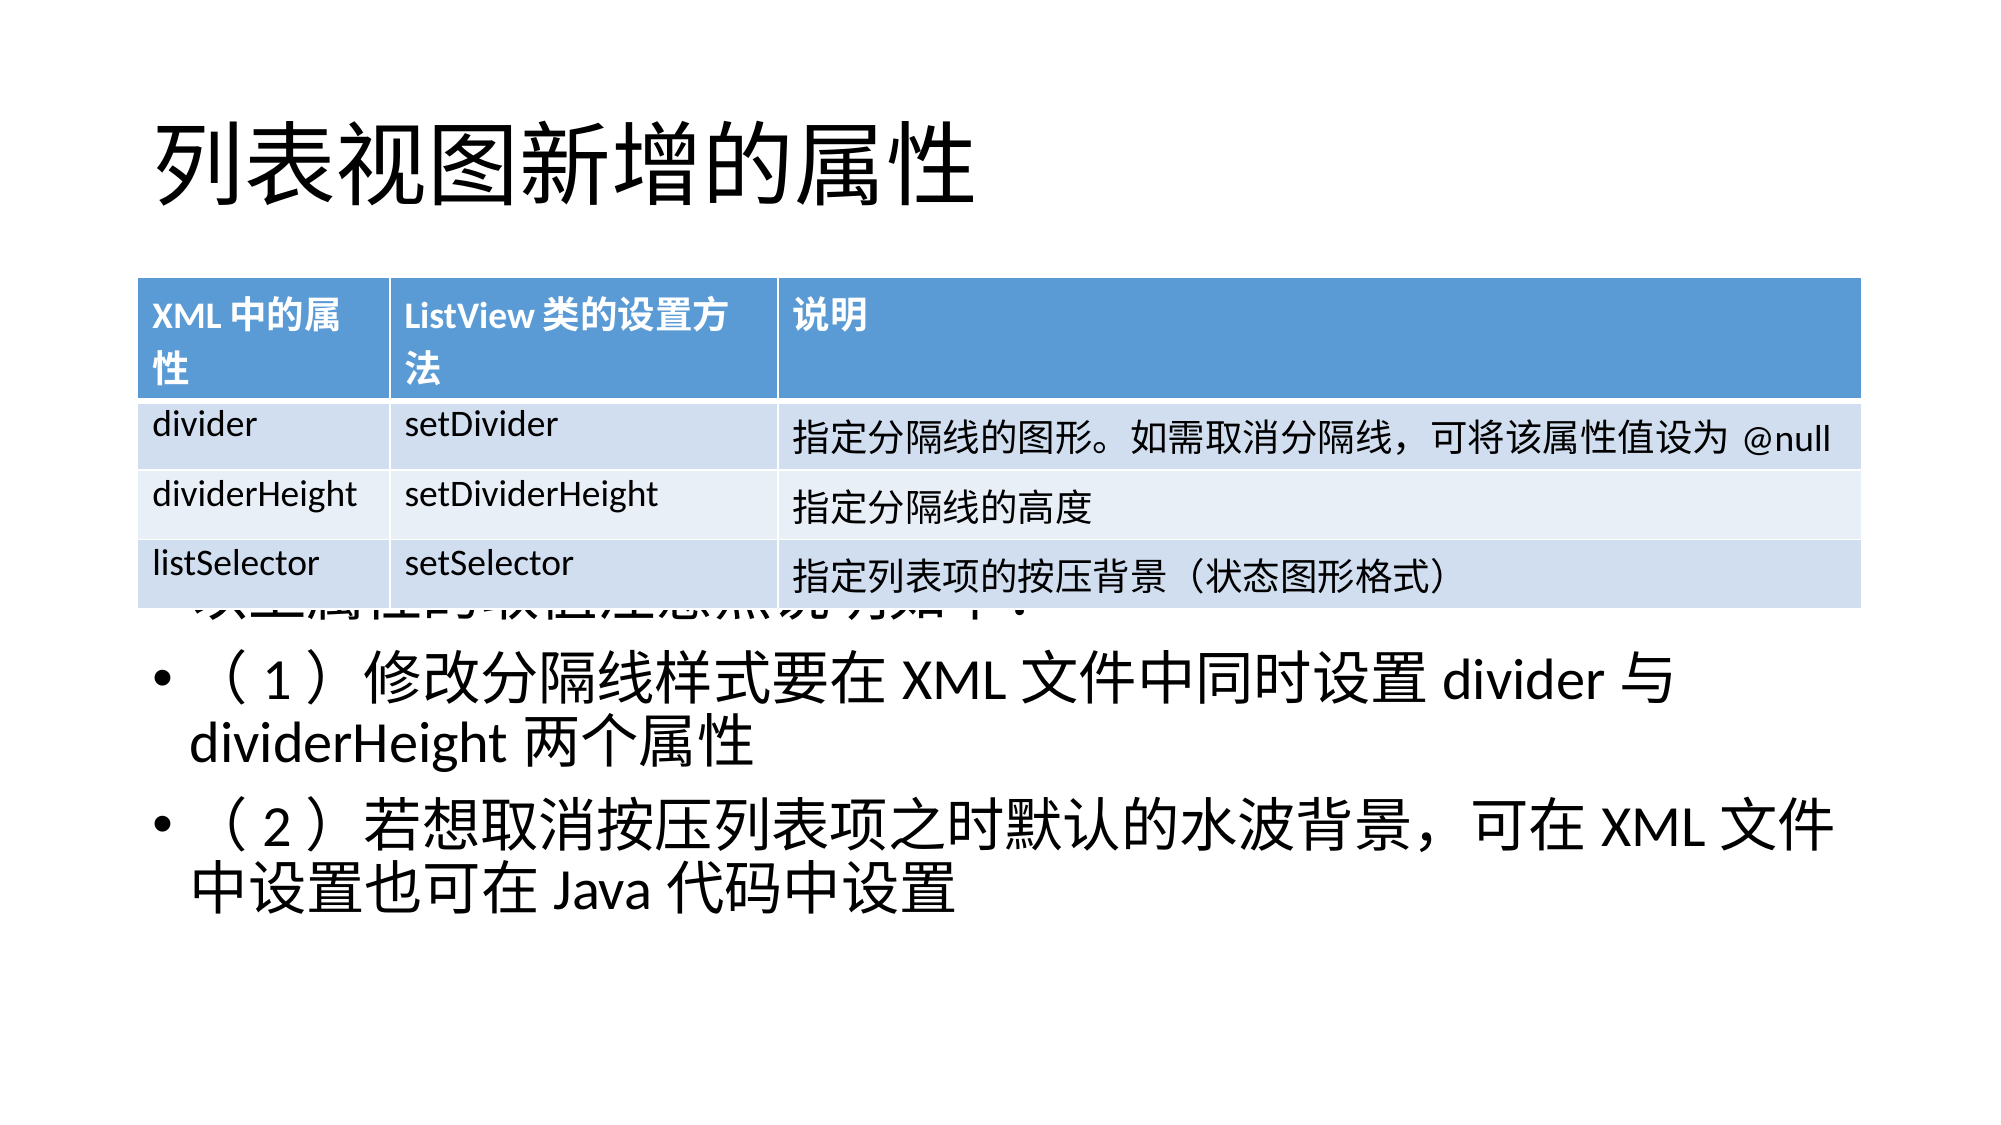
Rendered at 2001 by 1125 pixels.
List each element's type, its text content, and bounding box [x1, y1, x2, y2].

table_cell setSelector [391, 540, 777, 608]
table_cell 指定分隔线的图形。如需取消分隔线，可将该属性值设为@null [779, 404, 1861, 469]
table_cell setDividerHeight [391, 471, 777, 539]
table_cell 指定分隔线的高度 [779, 471, 1861, 539]
table_cell 指定列表项的按压背景（状态图形格式） [779, 540, 1861, 608]
table_header ListView类的设置方法 [391, 278, 777, 398]
table_header XML中的属性 [138, 278, 389, 398]
table_cell setDivider [391, 404, 777, 469]
table_header 说明 [779, 278, 1861, 398]
table_cell divider [138, 404, 389, 469]
list 以上属性的取值注意点说明如下： （1）修改分隔线样式要在XML文件中同时设置divider与dividerHeight两个属性 （2）若想取消按压列表项之时默认的水波背景，可在XML文件中设置也可在Java代码中设置 [137, 610, 1863, 1014]
table_cell listSelector [138, 540, 389, 608]
title 列表视图新增的属性 [137, 59, 1863, 276]
table_cell dividerHeight [138, 471, 389, 539]
